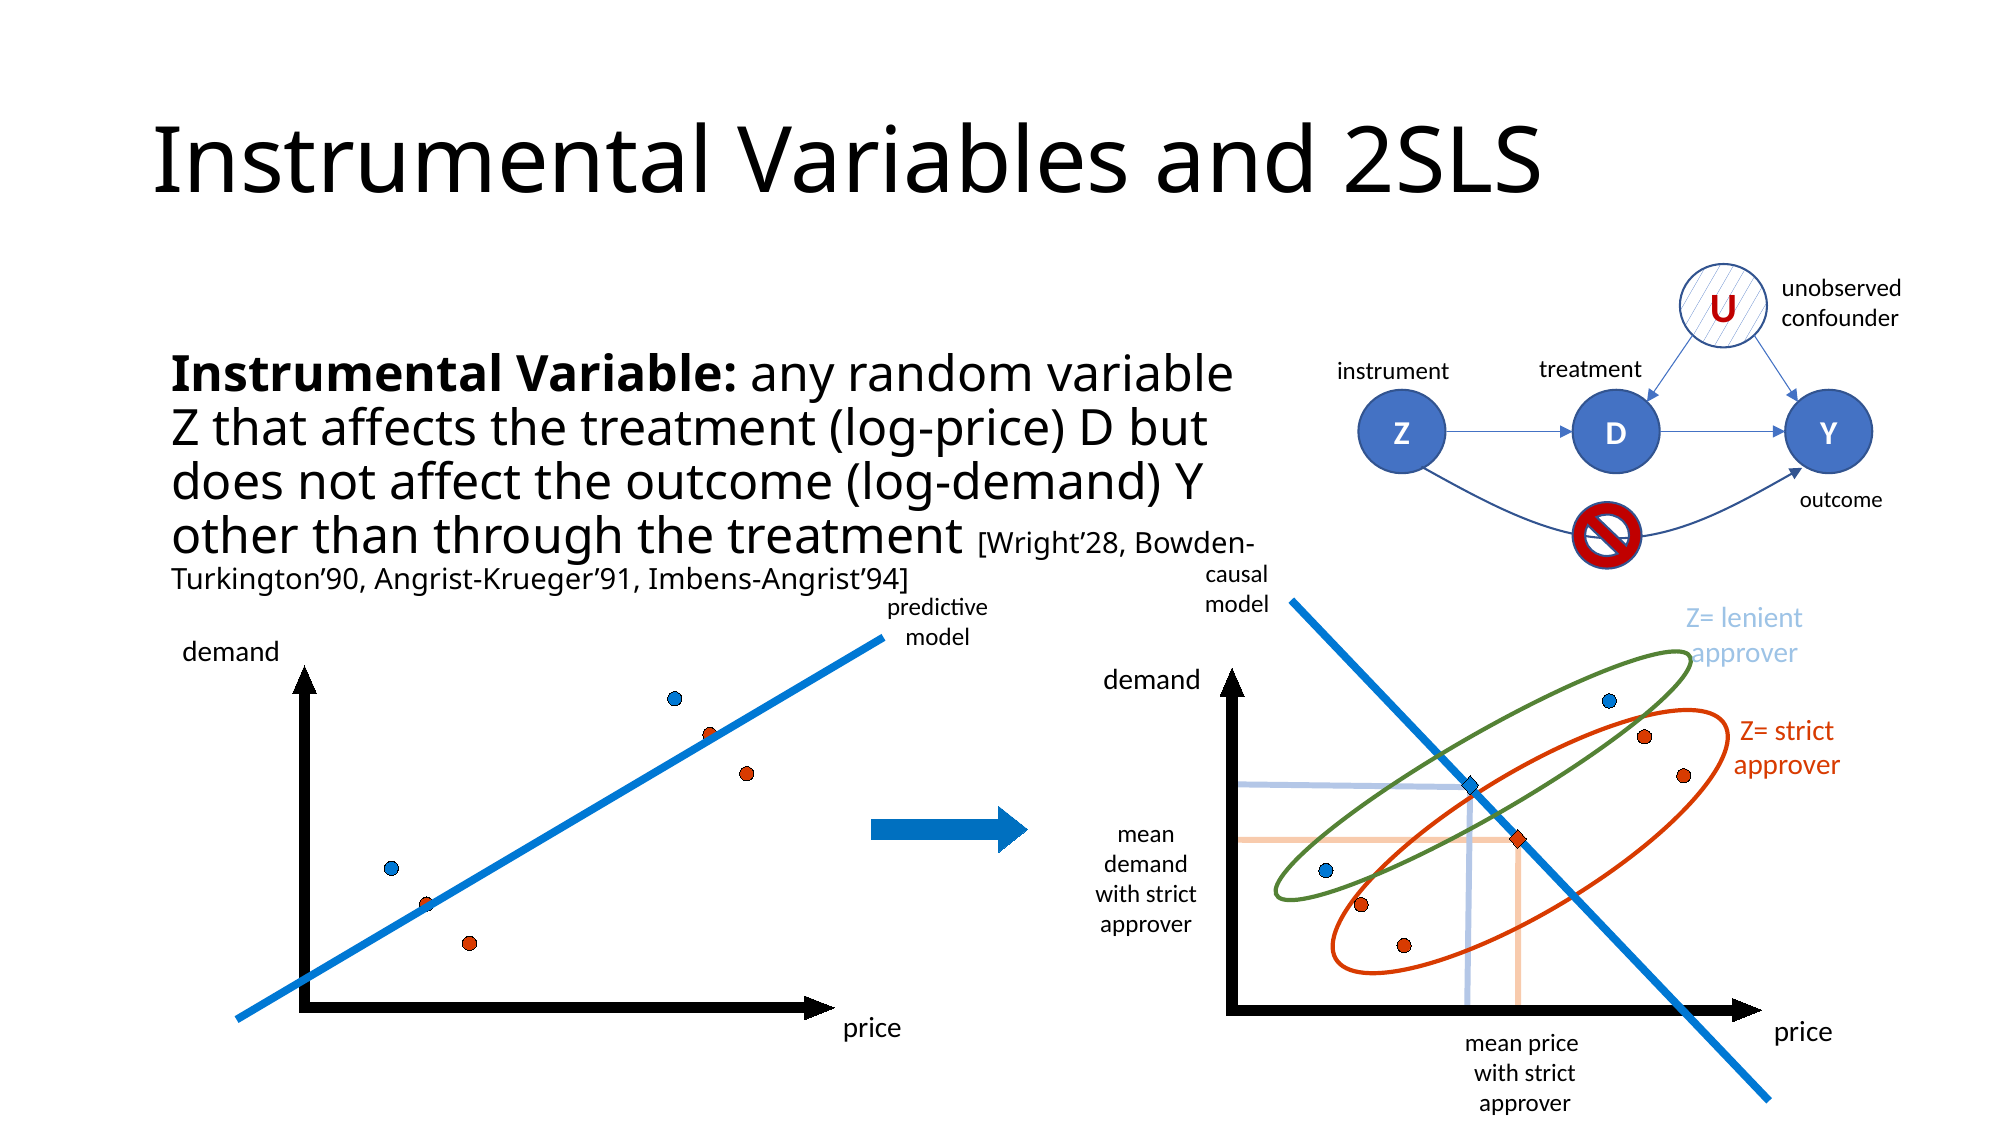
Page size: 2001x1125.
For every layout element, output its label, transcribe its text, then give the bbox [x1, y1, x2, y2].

text_box [292, 665, 317, 694]
text_box [423, 904, 434, 912]
text_box [419, 896, 434, 910]
text_box [1396, 938, 1412, 953]
text_box [1676, 768, 1691, 783]
text_box demand [1088, 652, 1216, 703]
text_box [1354, 897, 1369, 912]
text_box [299, 694, 310, 982]
text_box [1679, 1005, 1732, 1016]
text_box price [828, 1000, 917, 1051]
text_box [1226, 697, 1238, 1005]
text_box [1509, 829, 1527, 849]
text_box price [1758, 1005, 1848, 1055]
text_box demand [167, 624, 295, 675]
text_box [1637, 729, 1652, 744]
text_box [702, 727, 717, 741]
text_box mean price with strict approver [1415, 1019, 1636, 1124]
list Instrumental Variable: any random variable Z that affects the treatment (log-price) D but does not affect the outcome (log-demand) Y other than through the treatment [Wright’28, Bowden-Turkington’90, Angrist-Krueger’91, Imbens-Angrist’94] [149, 340, 1290, 1048]
text_box [1332, 816, 1573, 974]
text_box [299, 977, 310, 1013]
text_box [1226, 1005, 1687, 1016]
text_box [1461, 775, 1479, 795]
text_box [1220, 668, 1245, 697]
text_box predictive model [872, 583, 1004, 658]
text_box [667, 691, 682, 706]
text_box mean demand with strict approver [1061, 810, 1231, 945]
text_box [1275, 660, 1684, 901]
text_box [462, 936, 477, 951]
text_box [739, 766, 754, 781]
text_box [384, 861, 399, 876]
text_box [1732, 998, 1758, 1022]
text_box [871, 819, 998, 840]
title Instrumental Variables and 2SLS [137, 53, 1863, 272]
text_box Z= strict approver [1682, 703, 1892, 789]
text_box [804, 996, 828, 1020]
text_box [1322, 263, 1923, 569]
text_box [998, 806, 1028, 853]
text_box Z= lenient approver [1632, 590, 1857, 676]
text_box causal model [1189, 550, 1285, 625]
text_box [1498, 709, 1728, 896]
text_box [310, 1002, 804, 1013]
